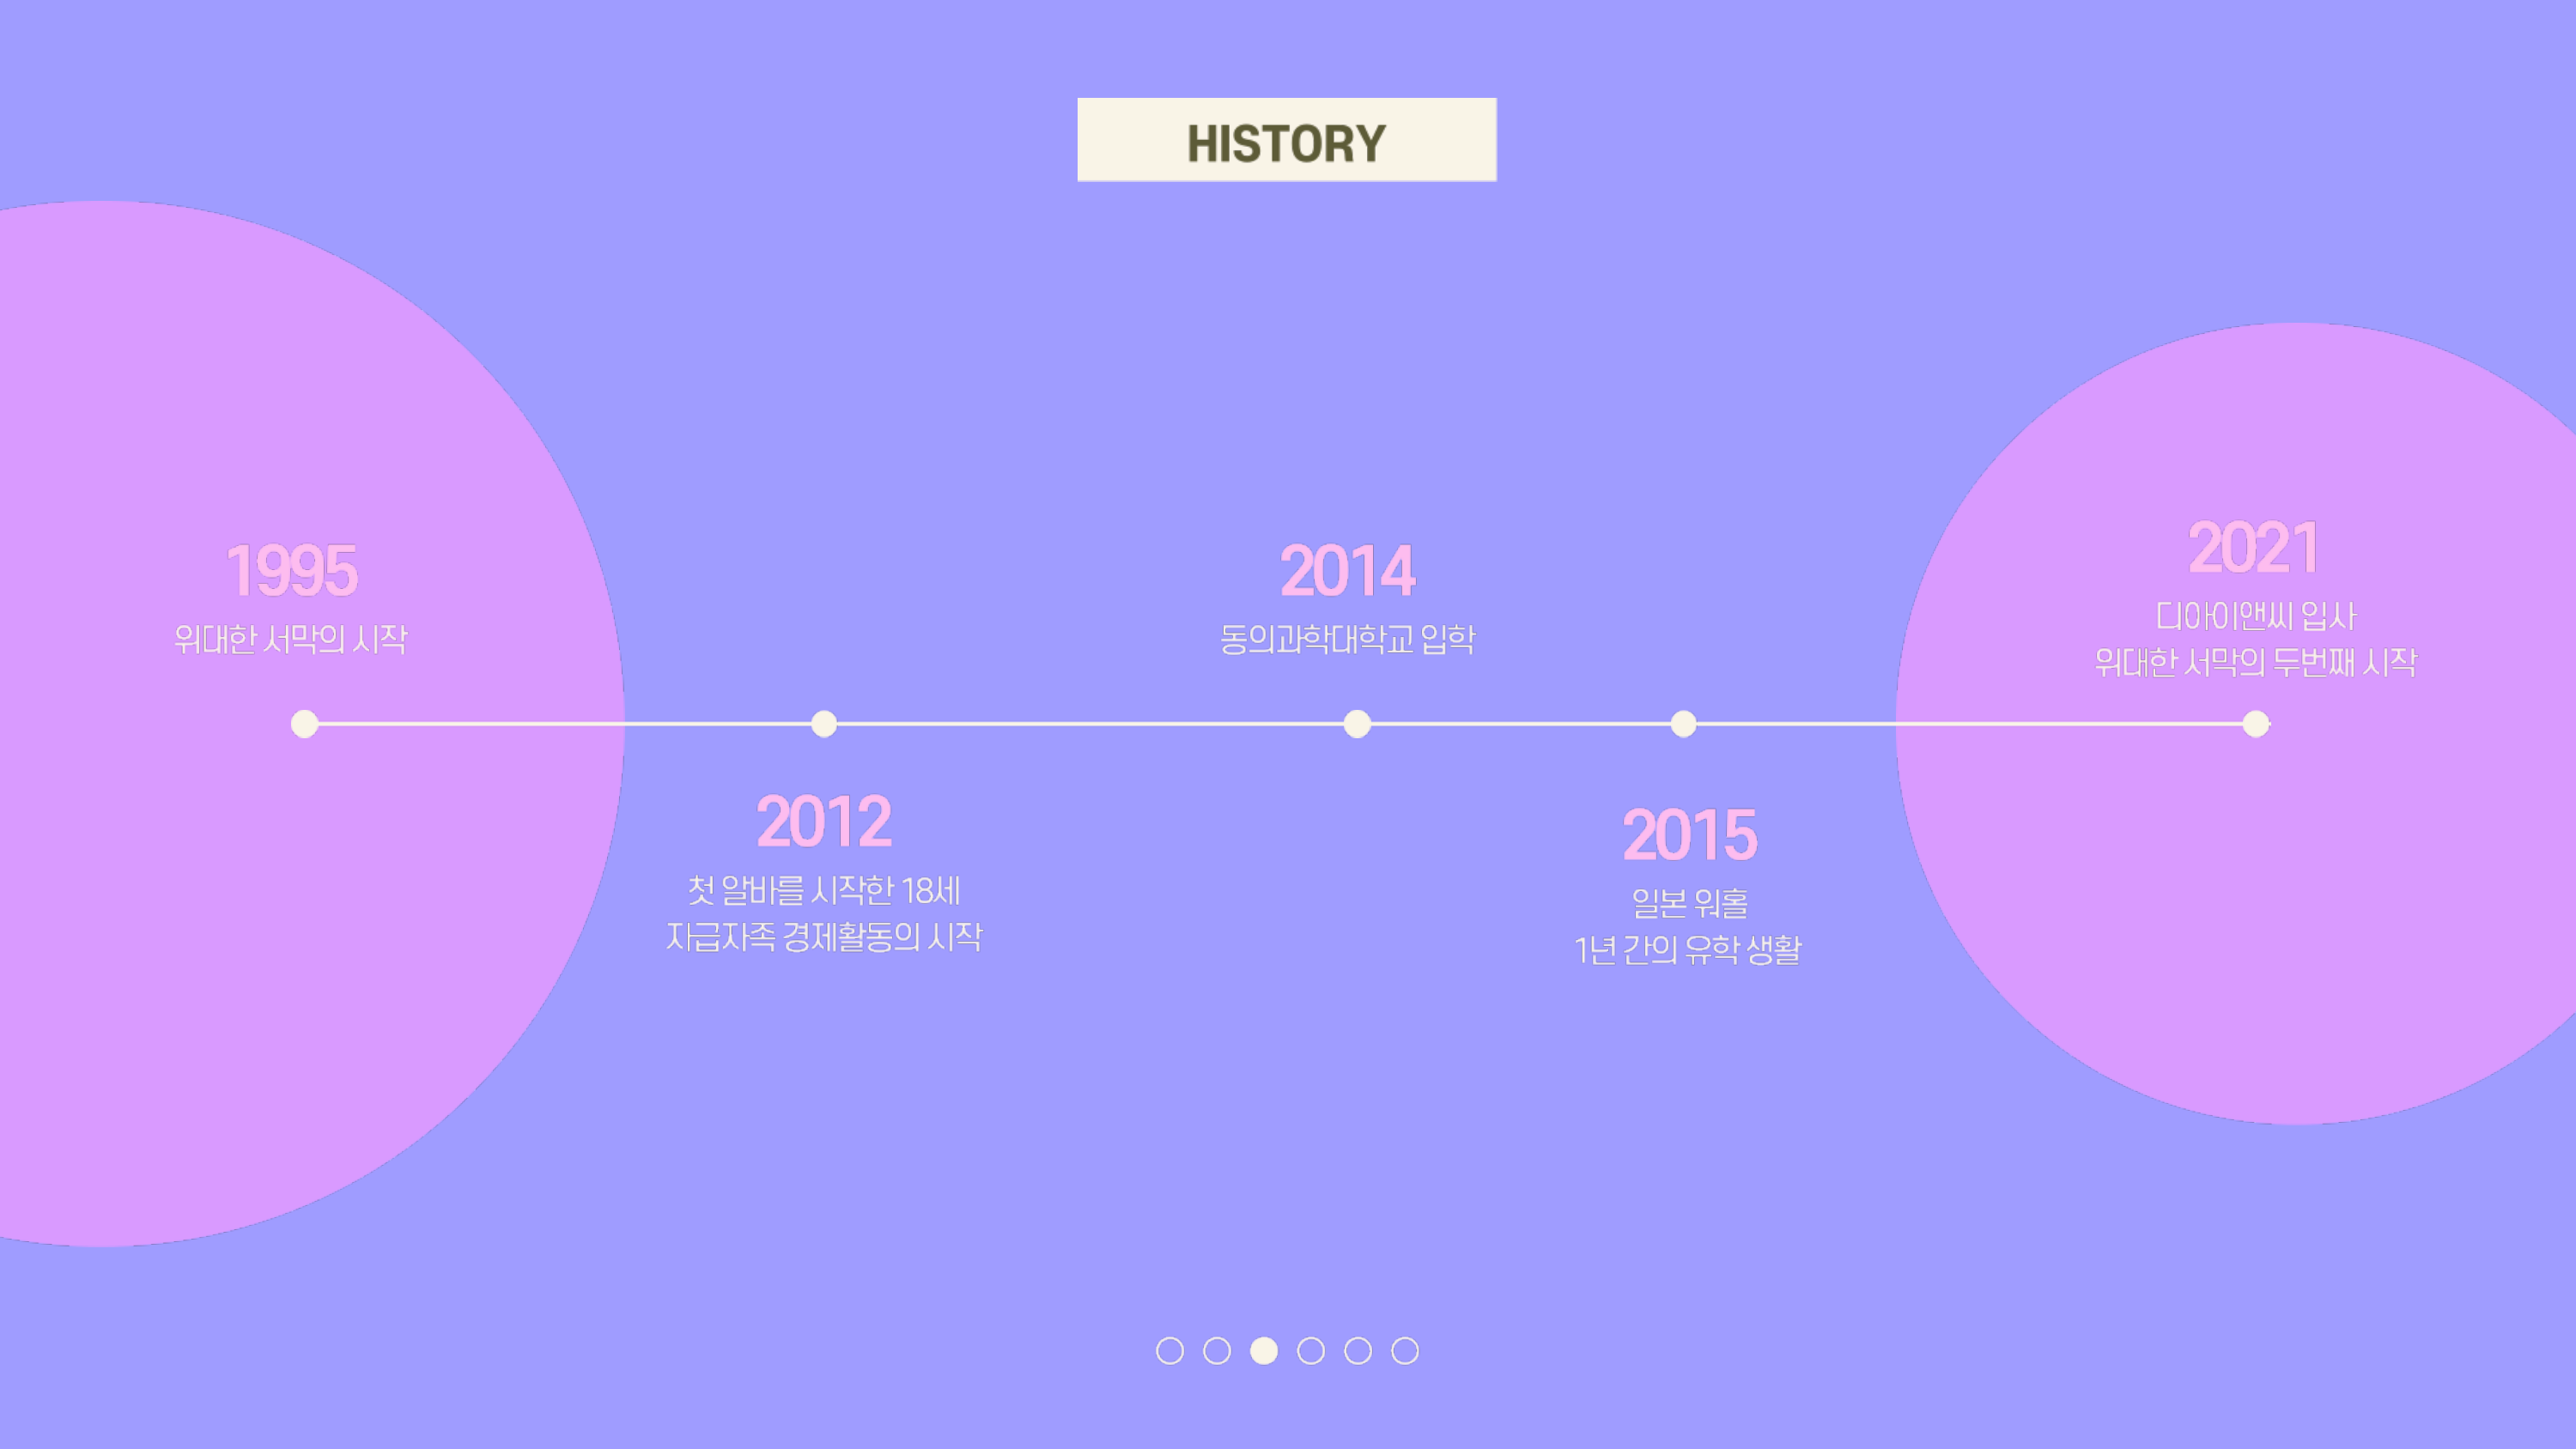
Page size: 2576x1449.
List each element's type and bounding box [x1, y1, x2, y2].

text_box [1343, 710, 1371, 738]
picture [1992, 492, 2450, 716]
text_box [1670, 710, 1698, 738]
text_box [811, 710, 839, 738]
text_box [1078, 98, 1498, 183]
text_box [291, 710, 319, 738]
picture [64, 515, 440, 693]
picture [1121, 515, 1508, 693]
picture [1449, 779, 1840, 1003]
picture [583, 766, 1015, 990]
text_box [1375, 715, 1666, 733]
text_box [0, 201, 625, 1247]
text_box [323, 715, 807, 733]
picture [1004, 1323, 1436, 1389]
text_box [842, 715, 1339, 733]
text_box [2243, 724, 2271, 738]
picture [1066, 104, 1409, 198]
text_box [1702, 715, 2239, 733]
text_box [1896, 323, 2576, 1125]
